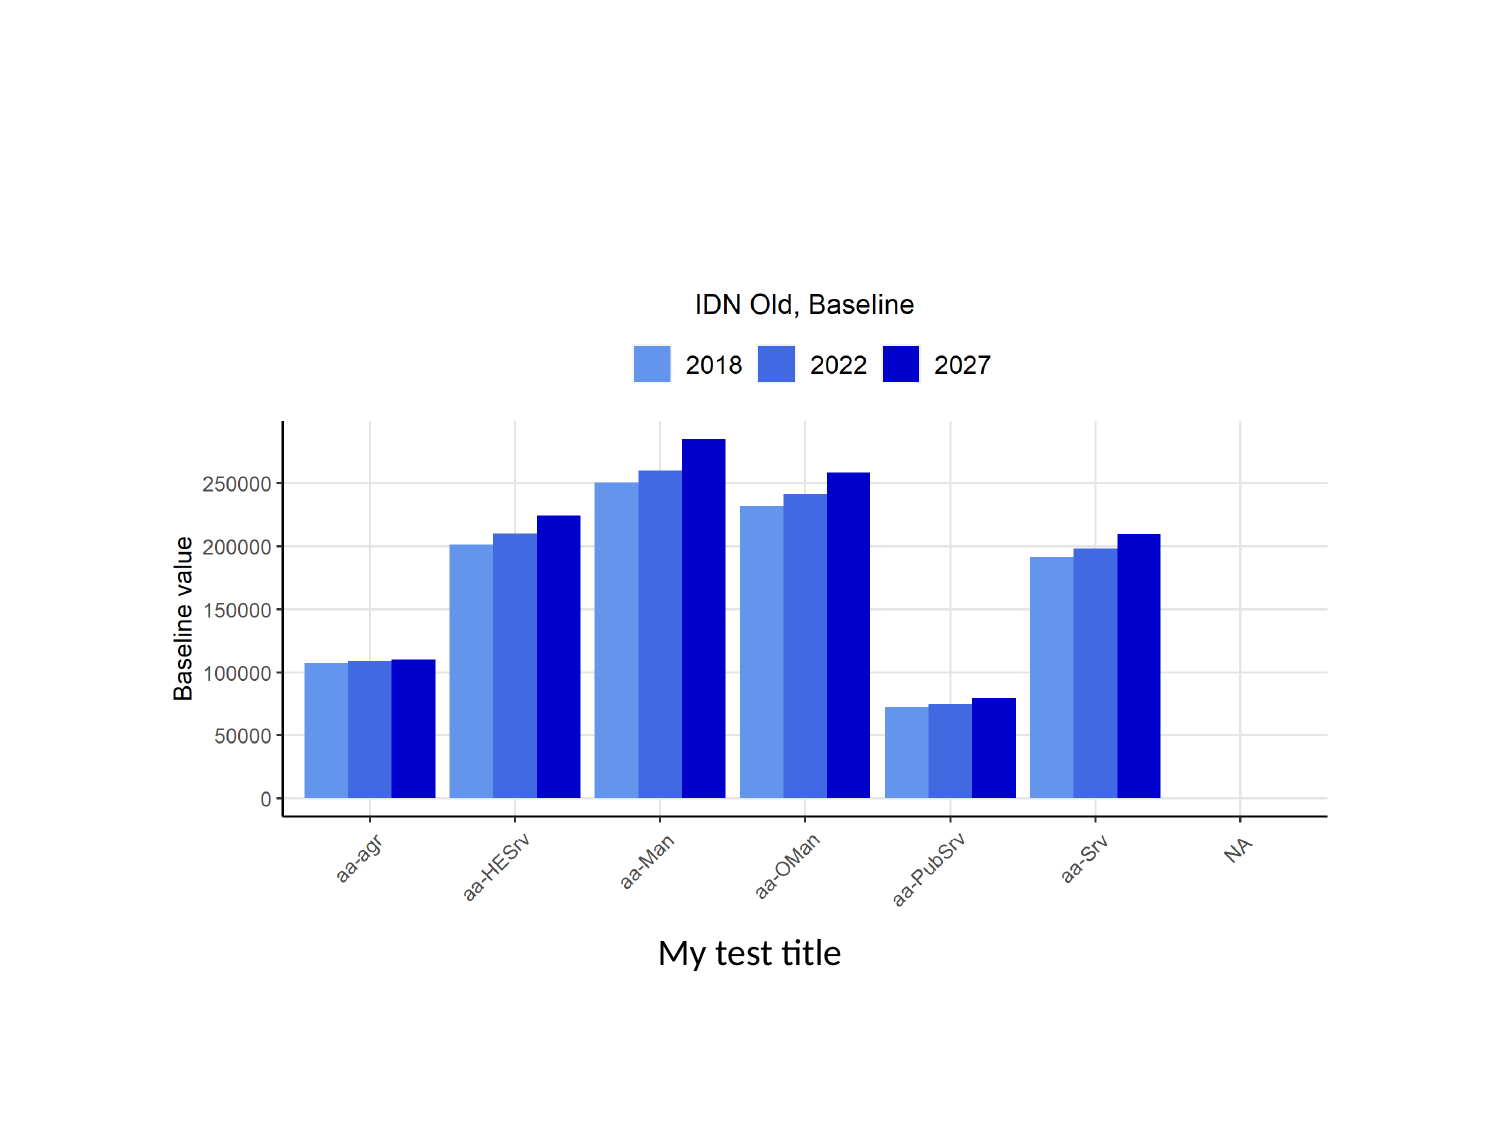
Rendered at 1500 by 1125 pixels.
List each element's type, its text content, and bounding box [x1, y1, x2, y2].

picture [160, 262, 1340, 921]
text_box My test title [74, 920, 1425, 1005]
